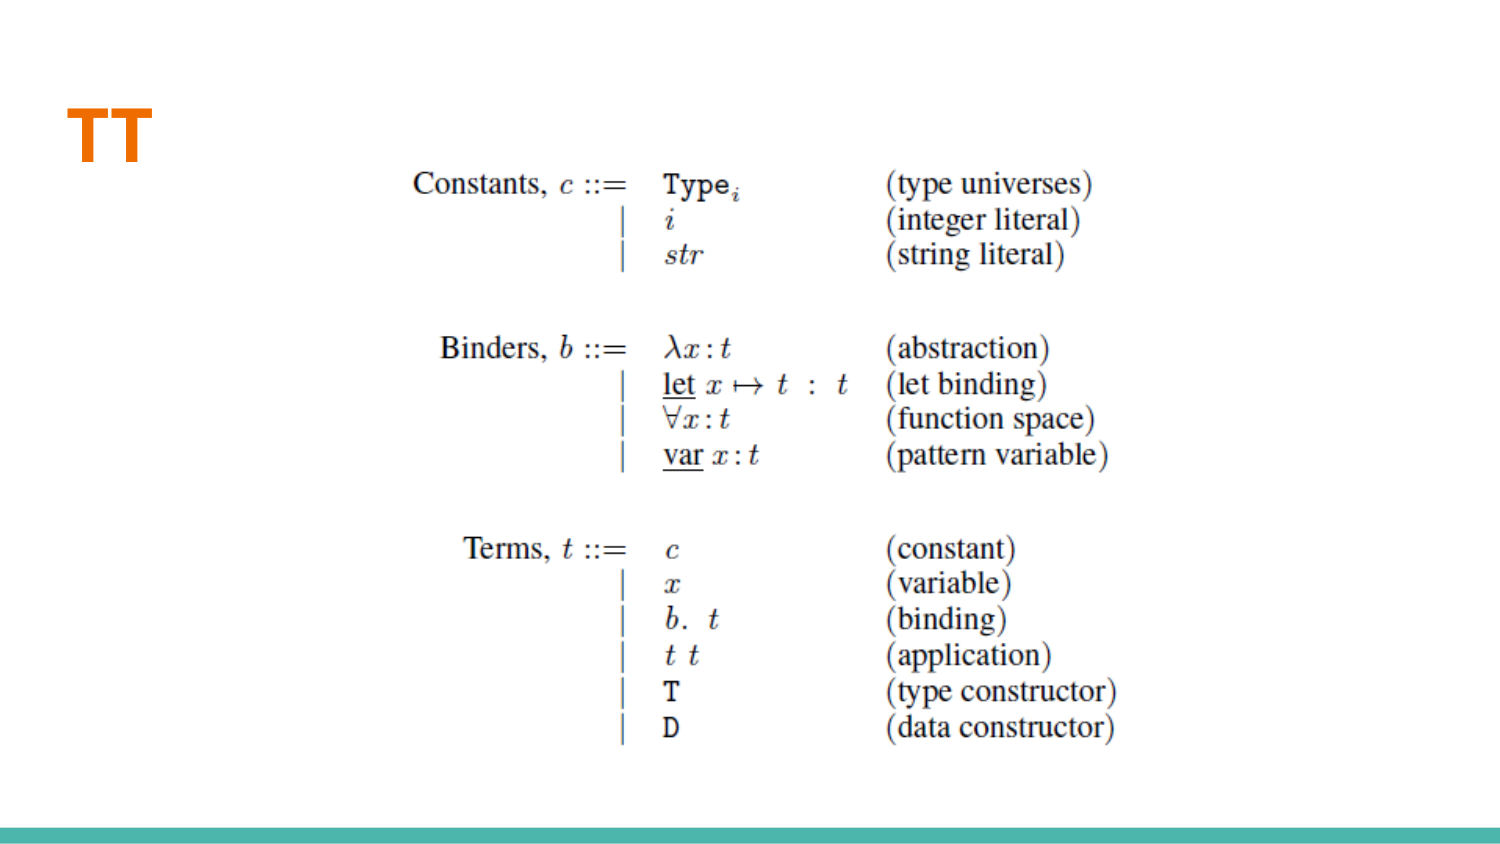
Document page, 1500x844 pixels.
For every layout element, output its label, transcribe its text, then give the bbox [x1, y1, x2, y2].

title TT [51, 72, 1449, 189]
picture [358, 158, 1192, 761]
